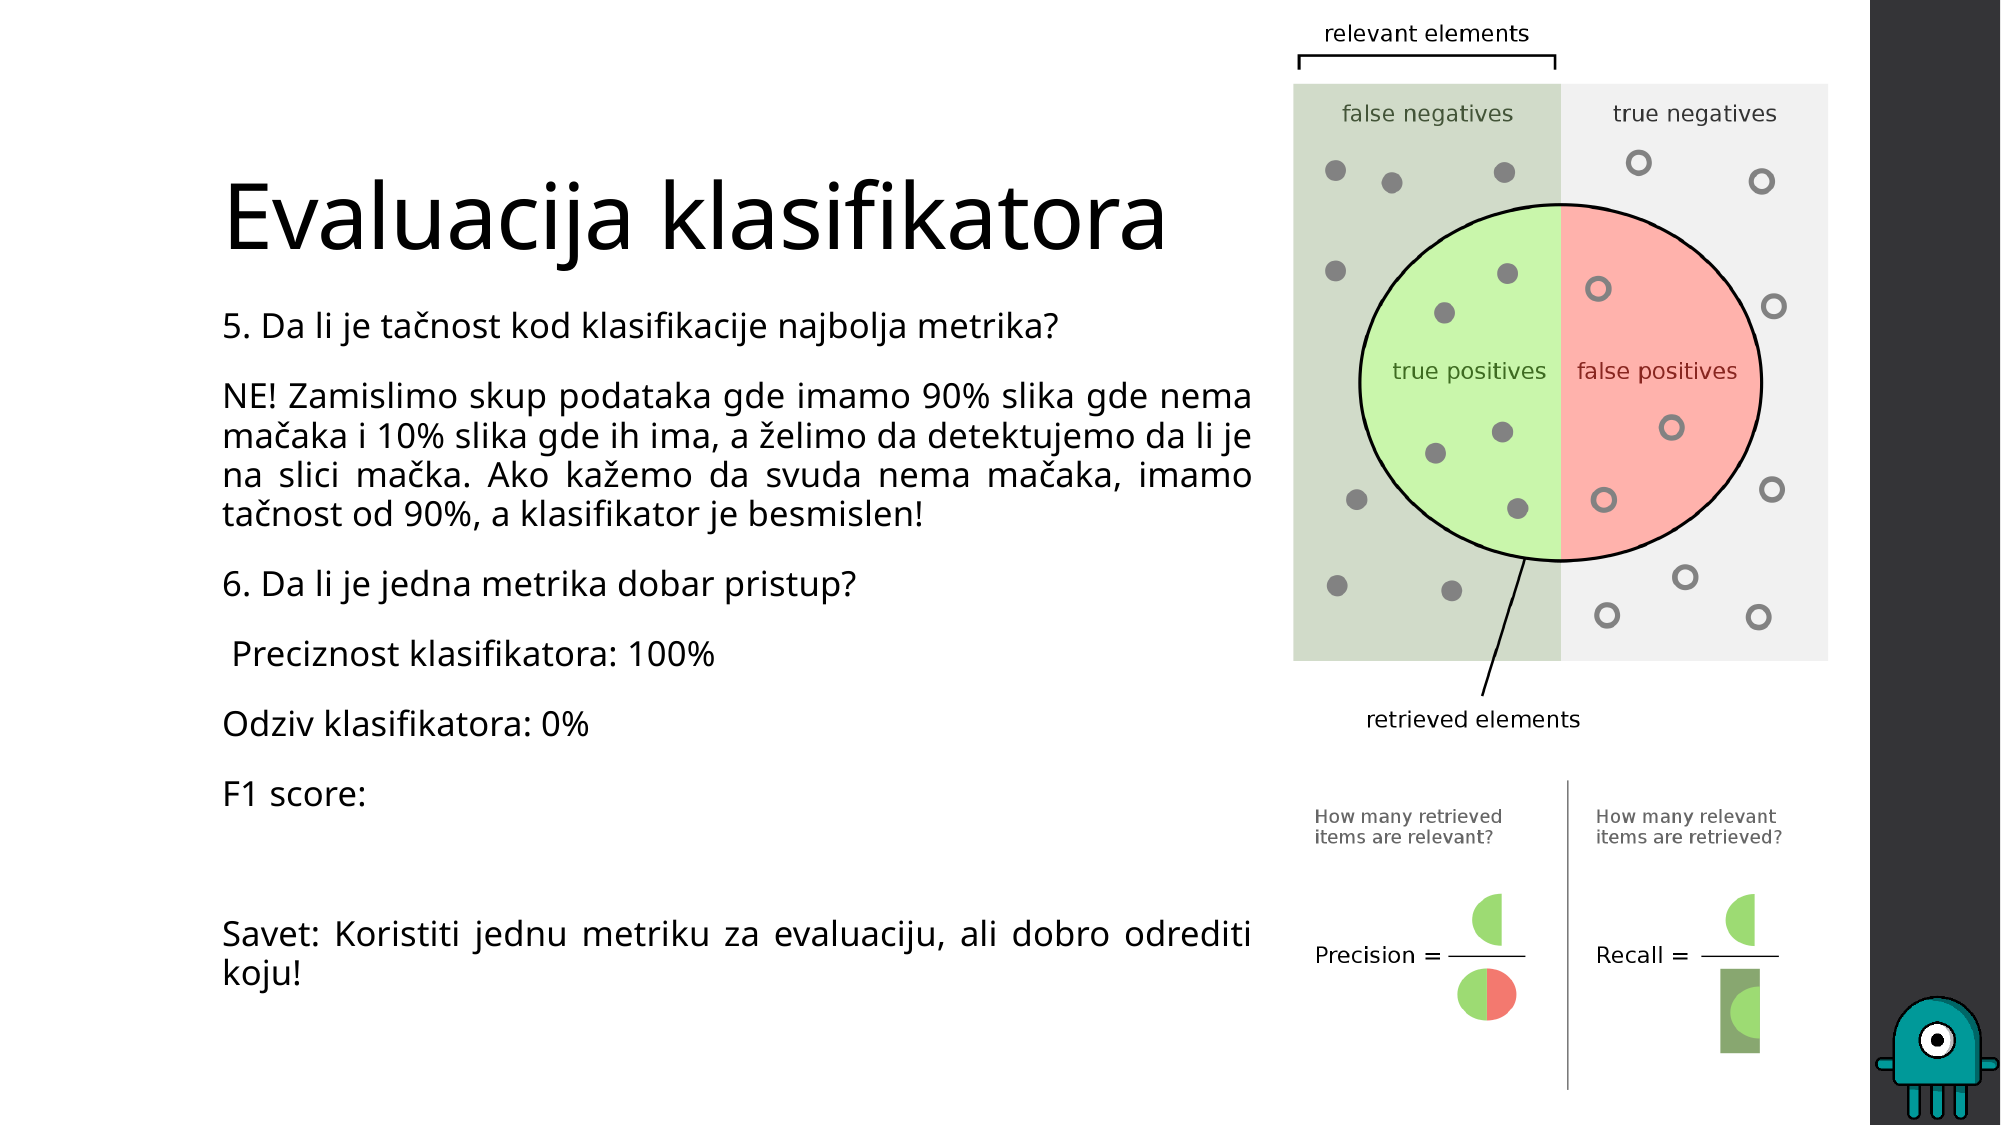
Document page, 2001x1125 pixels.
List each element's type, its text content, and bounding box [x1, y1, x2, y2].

picture [1250, 0, 2000, 1125]
title Evaluacija klasifikatora [206, 60, 1244, 278]
